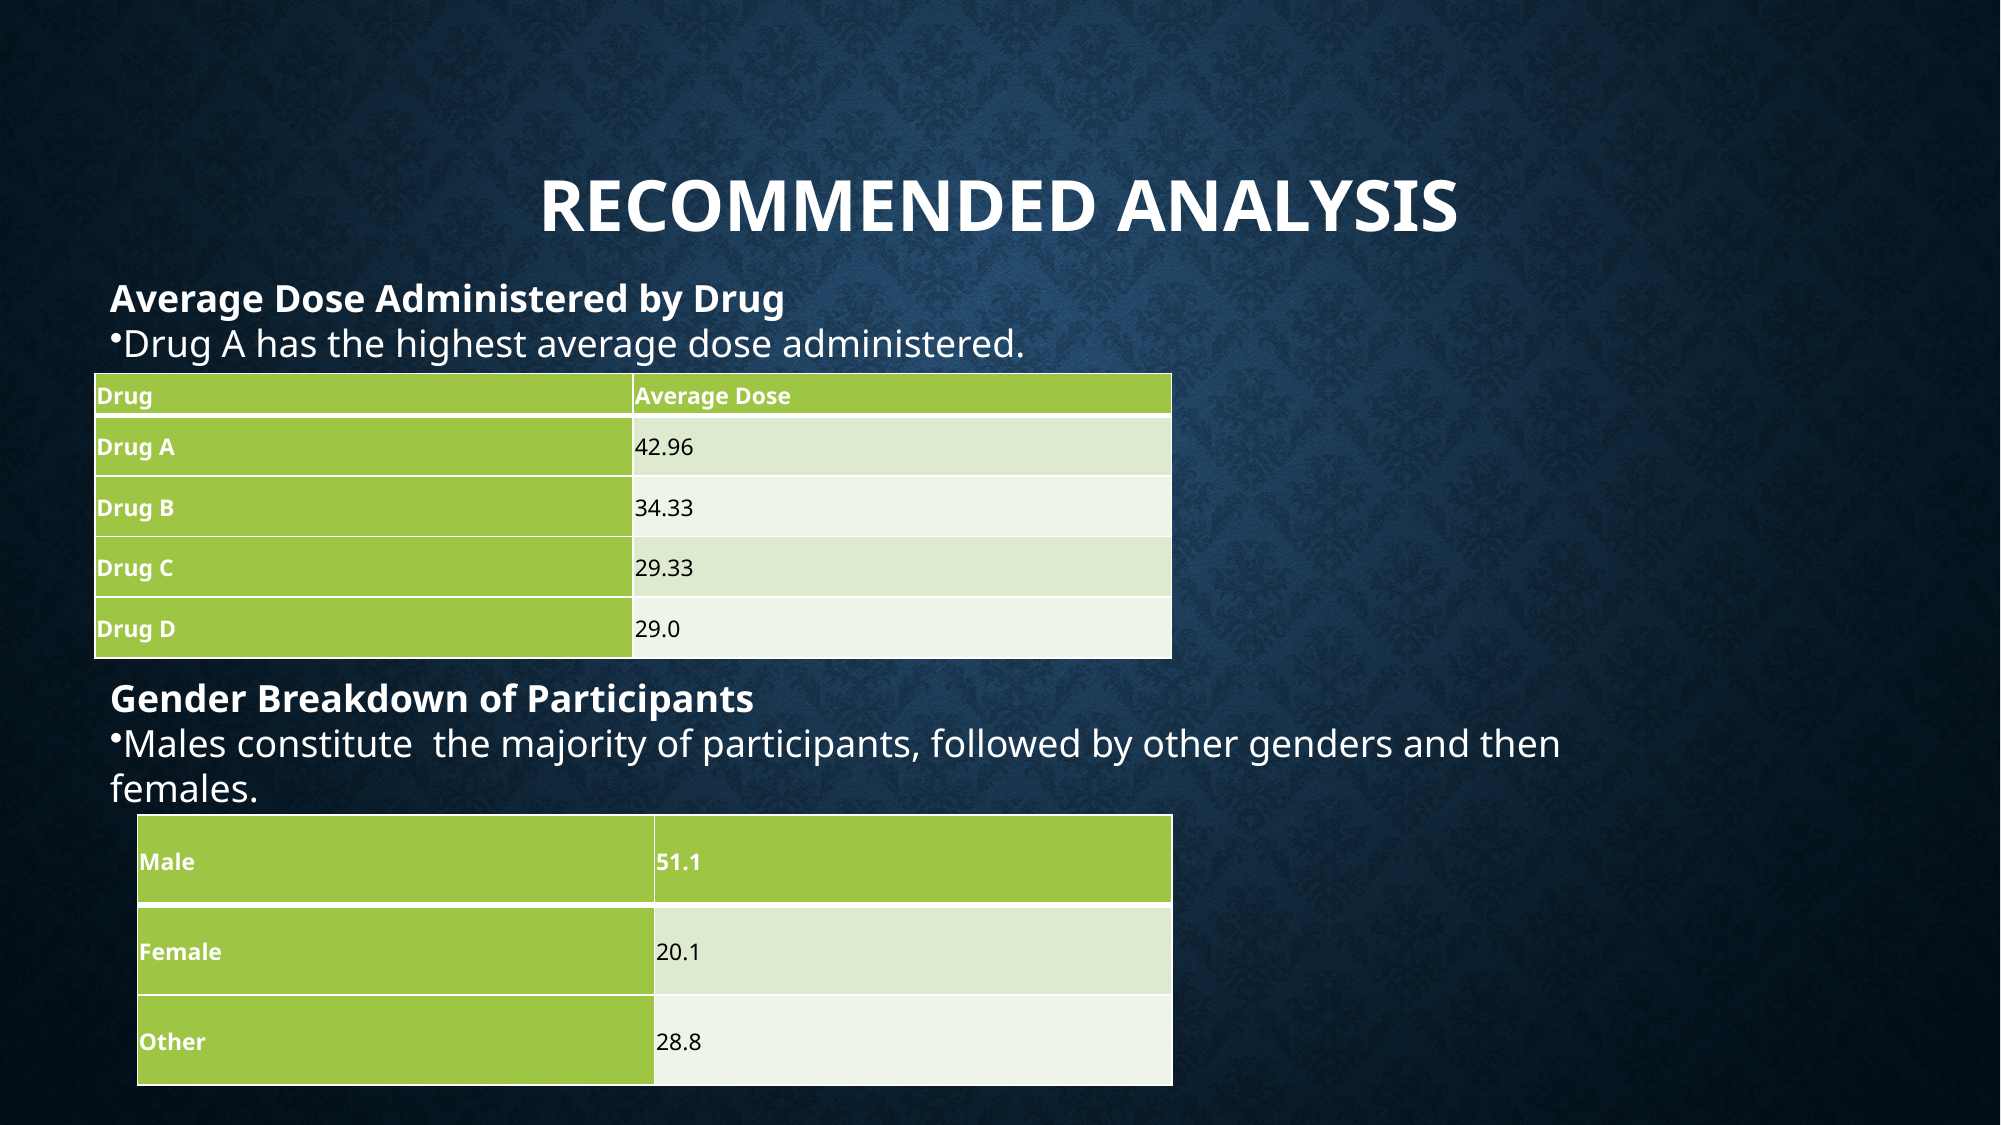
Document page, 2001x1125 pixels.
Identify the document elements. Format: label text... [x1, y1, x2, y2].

text_box Gender Breakdown of Participants Males constitute the majority of participants, followed by other genders and then females. [94, 667, 1687, 908]
table_cell 42.96 [634, 418, 1171, 475]
table_cell 29.0 [634, 598, 1171, 657]
table_cell 28.8 [655, 996, 1171, 1084]
table_header Male [138, 816, 654, 902]
table_cell 29.33 [634, 537, 1171, 596]
table_cell 20.1 [655, 908, 1171, 994]
table_cell Drug D [96, 598, 632, 657]
table_cell Drug B [96, 477, 632, 536]
text_box Average Dose Administered by Drug Drug A has the highest average dose administered. [94, 222, 1893, 418]
table_cell Female [138, 908, 654, 994]
table_header 51.1 [655, 816, 1171, 902]
table_cell Other [138, 996, 654, 1084]
table_cell Drug C [96, 537, 632, 596]
table_cell 34.33 [634, 477, 1171, 536]
table_cell Drug A [96, 418, 632, 475]
title Recommended analysis [149, 99, 1849, 222]
